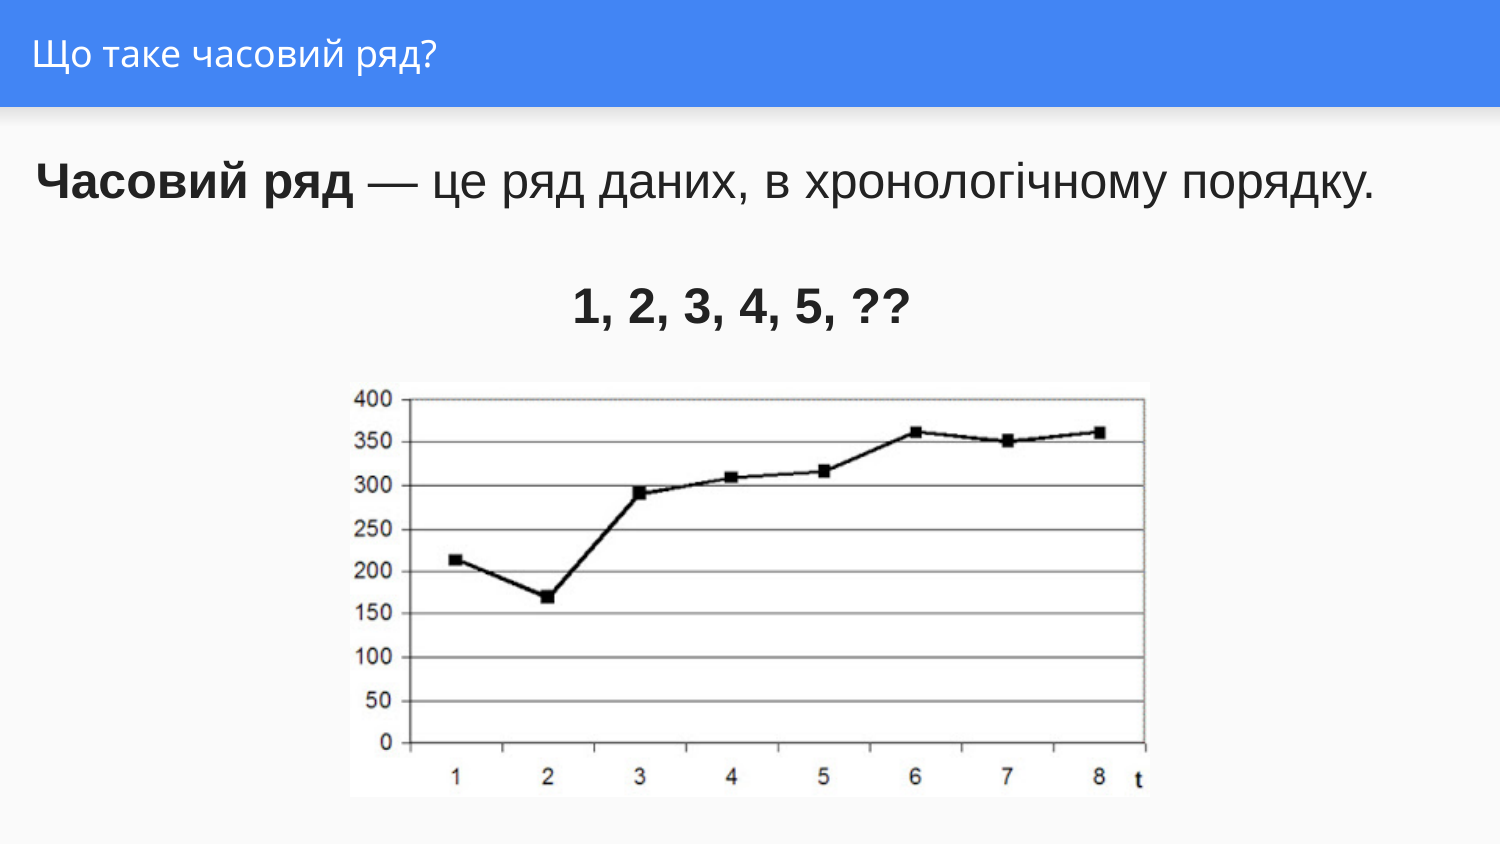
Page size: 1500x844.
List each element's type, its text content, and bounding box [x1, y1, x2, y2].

picture [349, 382, 1151, 797]
text_box Часовий ряд — це ряд даних, в хронологічному порядку. [20, 133, 1464, 241]
text_box 1, 2, 3, 4, 5, ?? [20, 258, 1464, 365]
title Що таке часовий ряд? [16, 2, 1464, 102]
